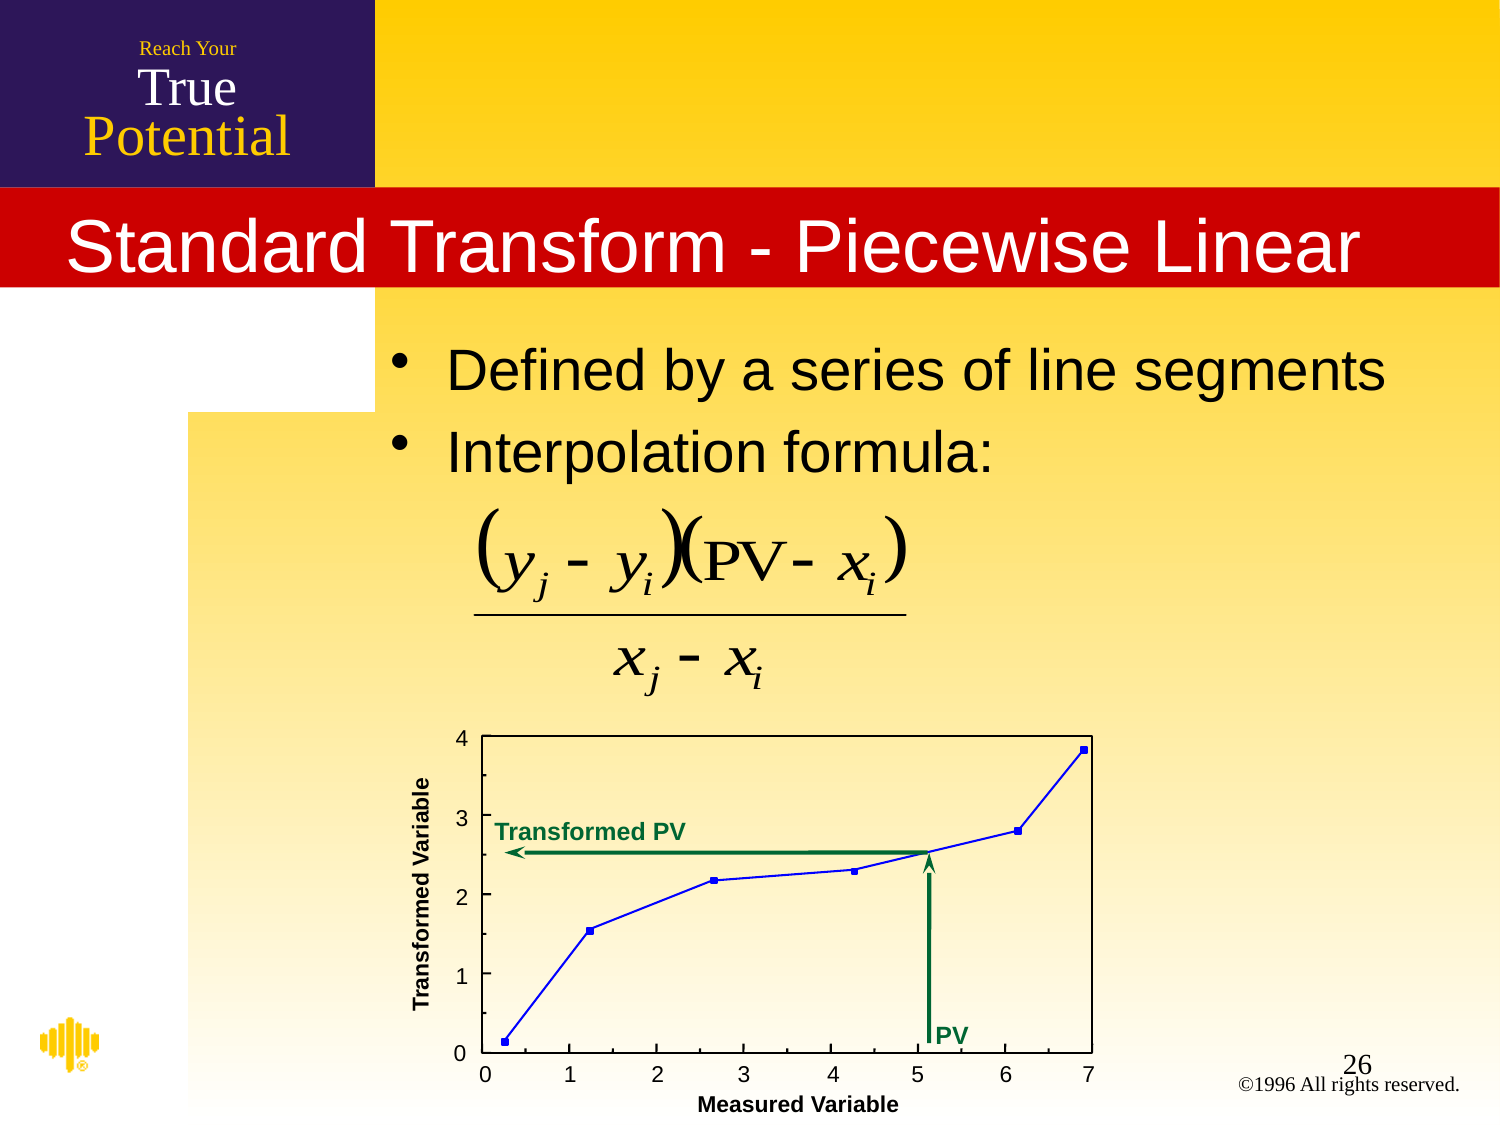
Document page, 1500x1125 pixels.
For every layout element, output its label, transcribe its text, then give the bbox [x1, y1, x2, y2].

title Standard Transform - Piecewise Linear [49, 208, 1500, 276]
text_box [397, 715, 1111, 1125]
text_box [397, 503, 986, 715]
list Defined by a series of line segments Interpolation formula: [374, 324, 1500, 1001]
slide_number 26 [1115, 1024, 1388, 1101]
